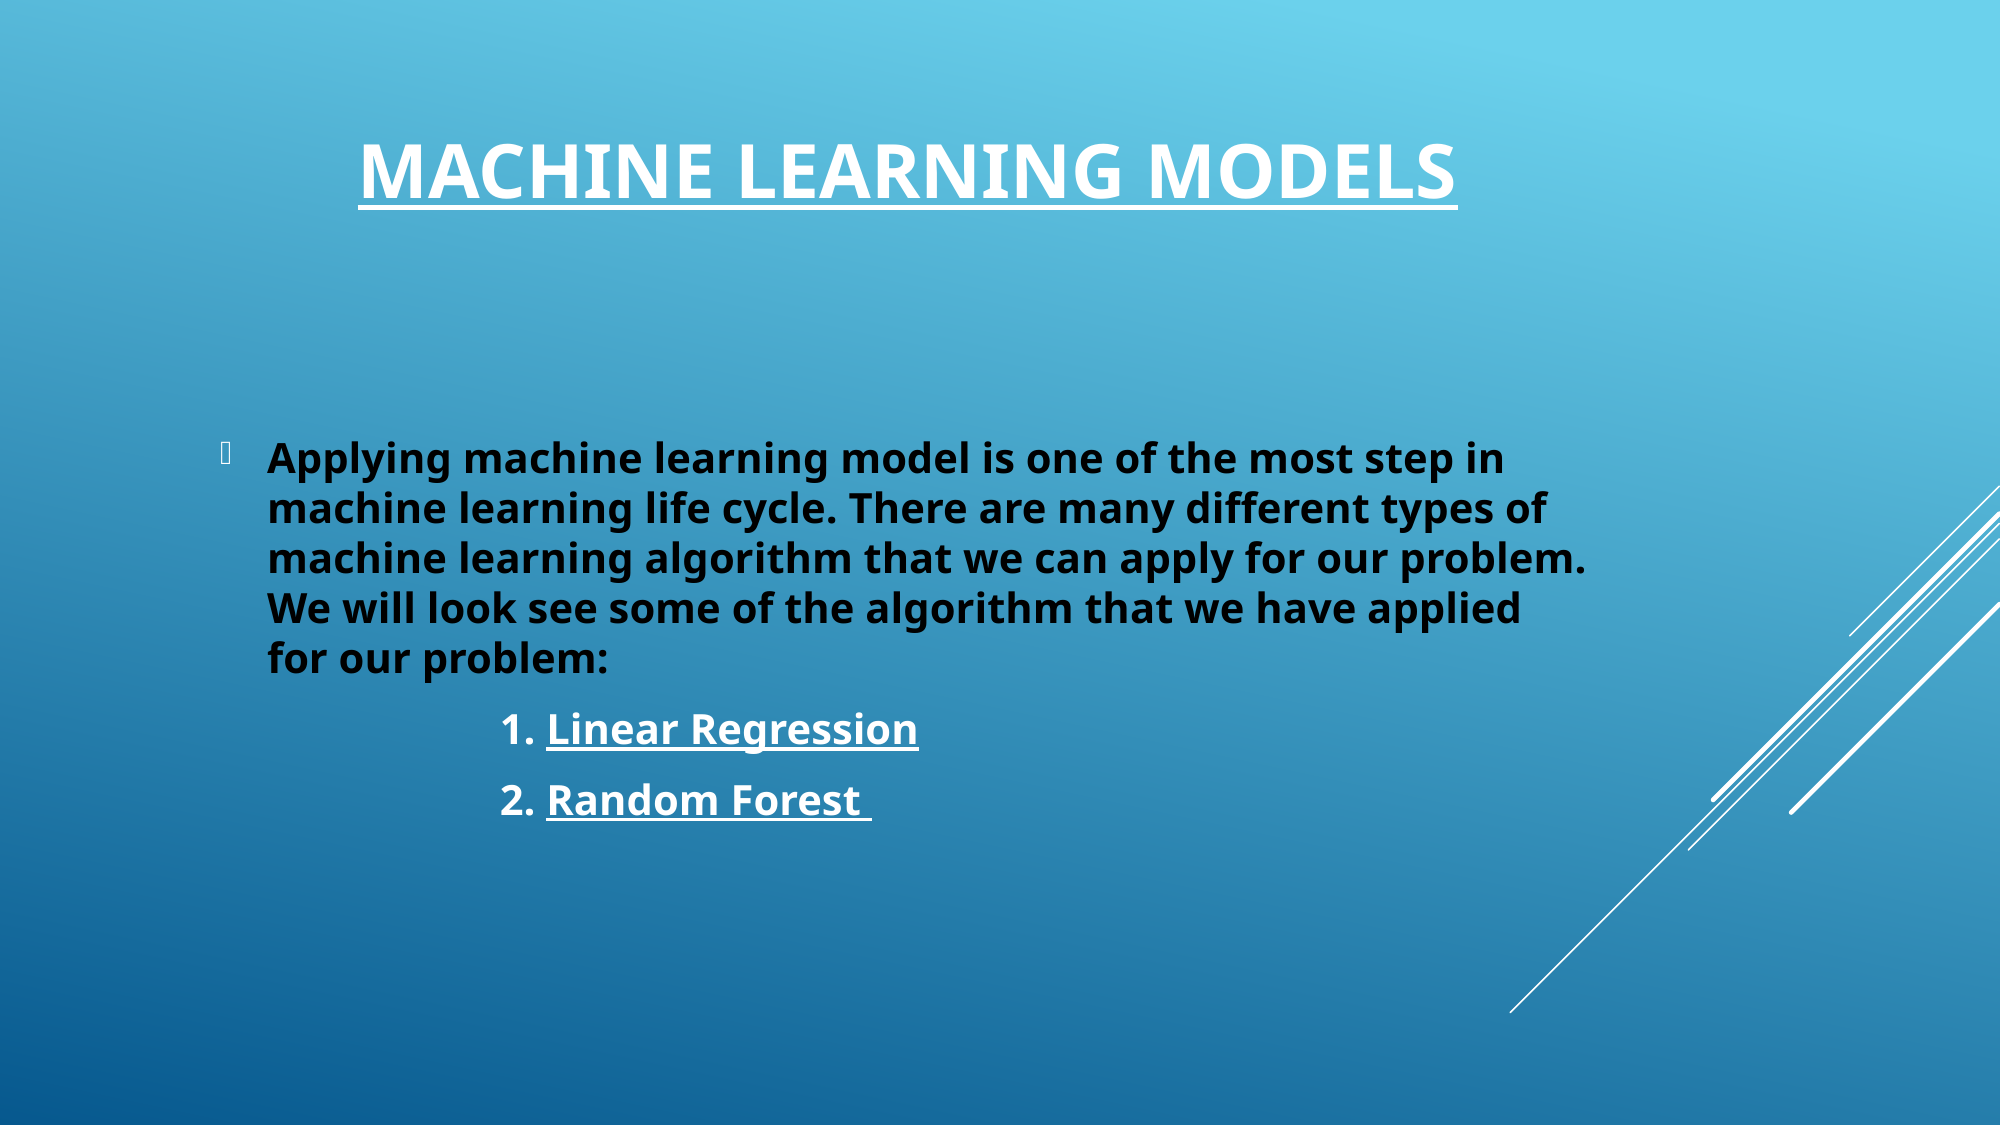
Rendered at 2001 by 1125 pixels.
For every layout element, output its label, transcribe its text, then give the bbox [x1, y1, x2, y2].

title Machine learning Models [342, 45, 1743, 293]
list Applying machine learning model is one of the most step in machine learning life cycle. There are many different types of machine learning algorithm that we can apply for our problem. We will look see some of the algorithm that we have applied for our problem: 1. Linear Regression 2. Random Forest [205, 192, 1606, 1063]
